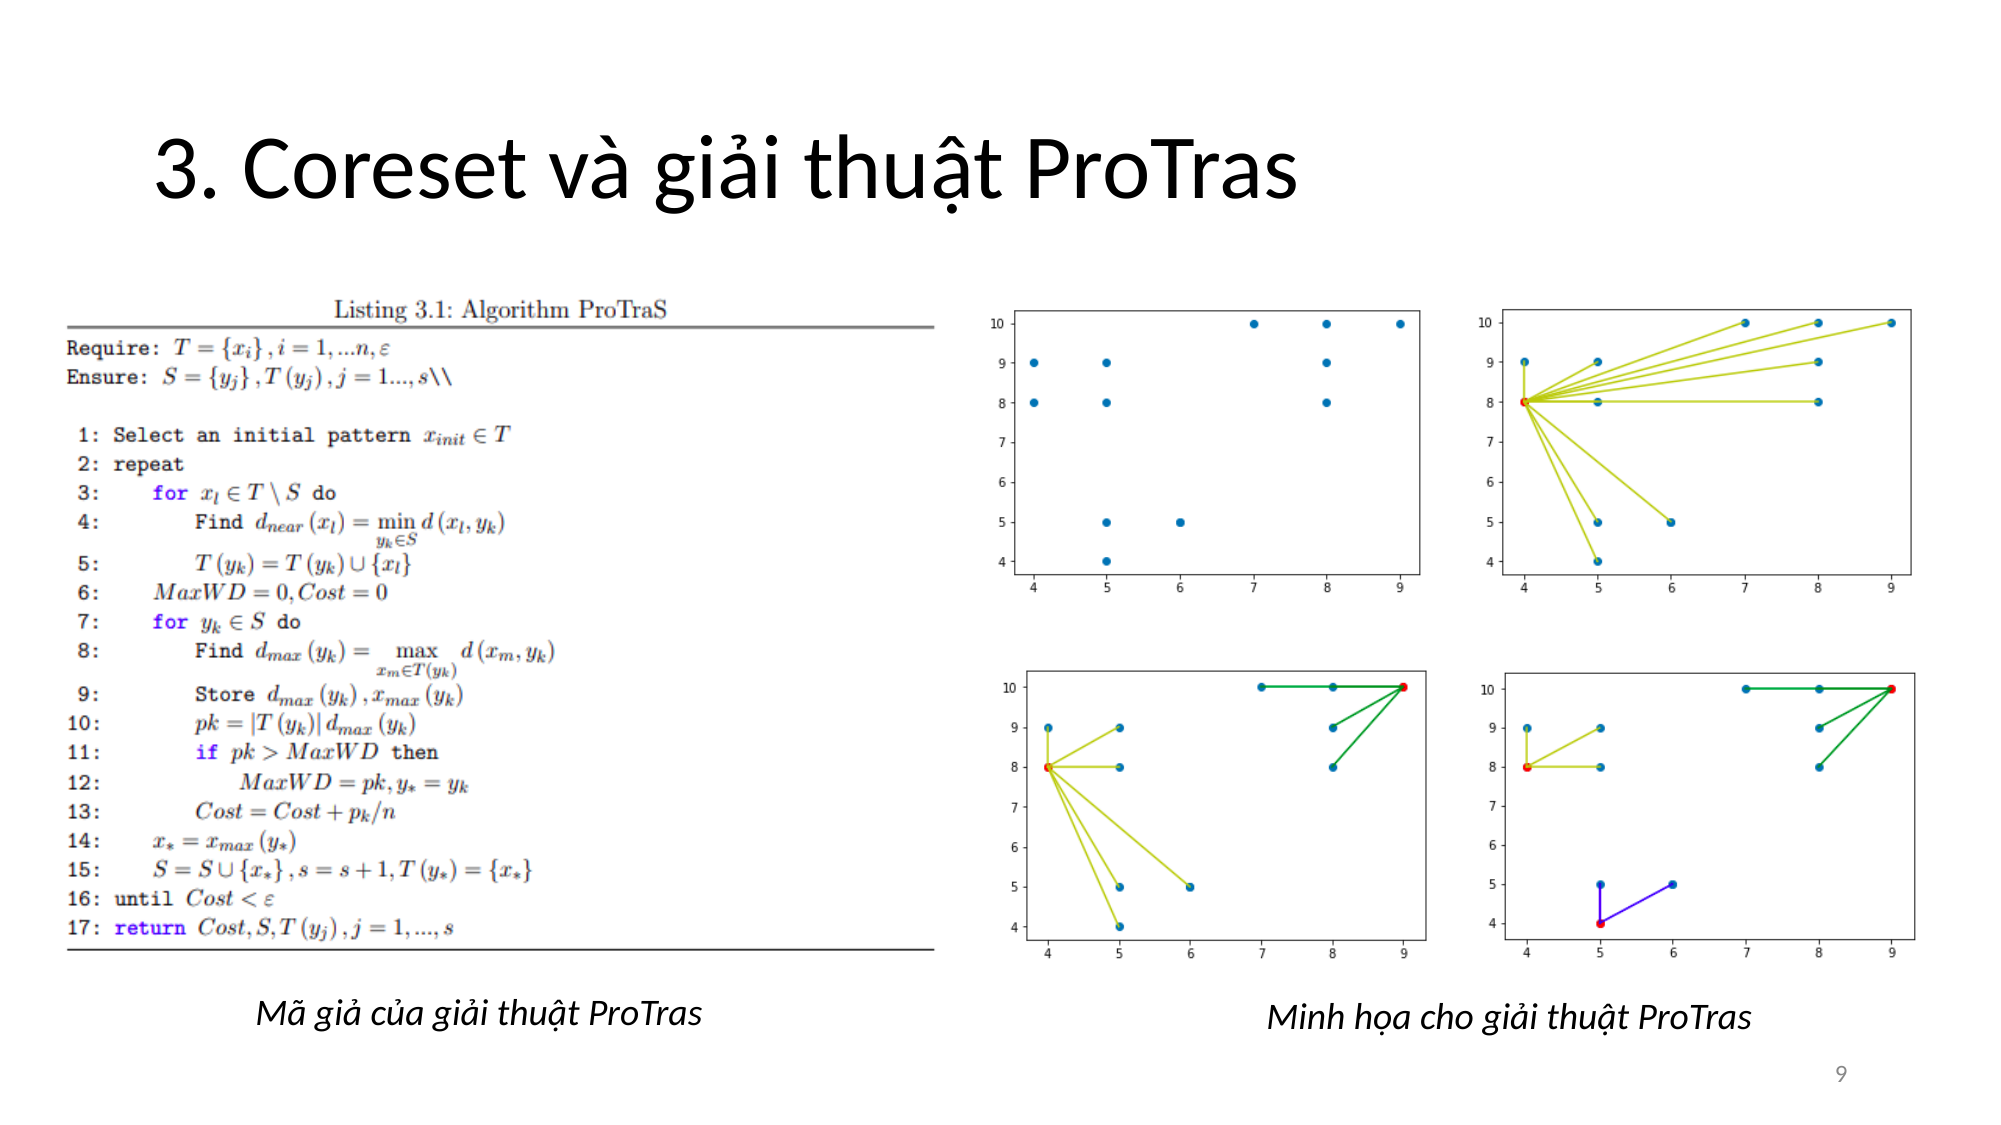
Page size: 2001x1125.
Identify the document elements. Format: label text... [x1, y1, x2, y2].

picture [1472, 296, 1924, 607]
slide_number ‹#› [1412, 1042, 1863, 1103]
picture [984, 296, 1436, 602]
title 3. Coreset và giải thuật ProTras [137, 59, 1863, 278]
picture [998, 662, 1436, 967]
picture [1472, 663, 1924, 967]
picture [55, 281, 947, 967]
text_box Mã giả của giải thuật ProTras [240, 980, 997, 1076]
text_box Minh họa cho giải thuật ProTras [1251, 984, 1799, 1090]
